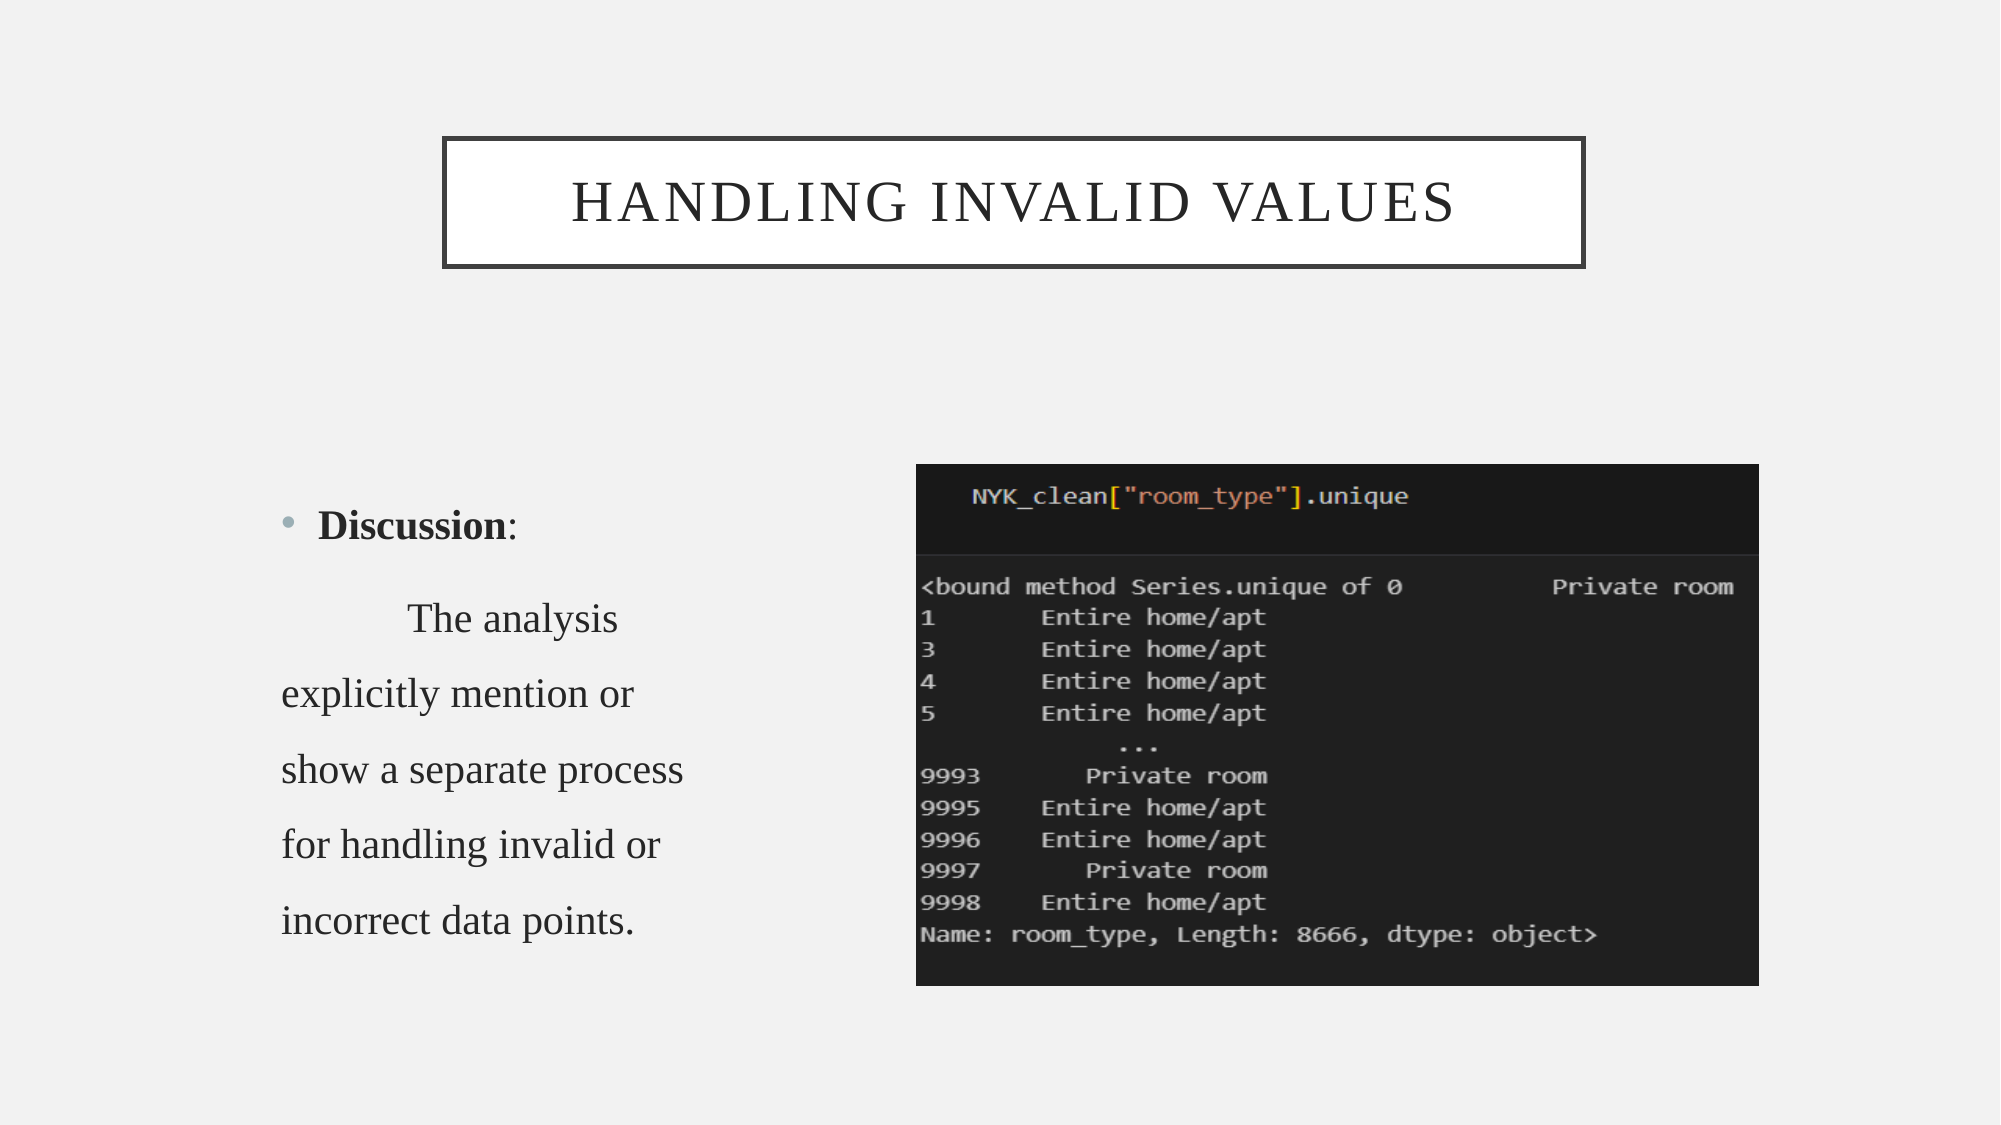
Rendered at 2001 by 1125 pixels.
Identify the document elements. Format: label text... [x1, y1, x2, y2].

title HANDLING INVALID VALUES [442, 136, 1586, 269]
list Discussion: The analysis explicitly mention or show a separate process for handling invalid or incorrect data points. [266, 464, 707, 975]
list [916, 464, 1759, 986]
